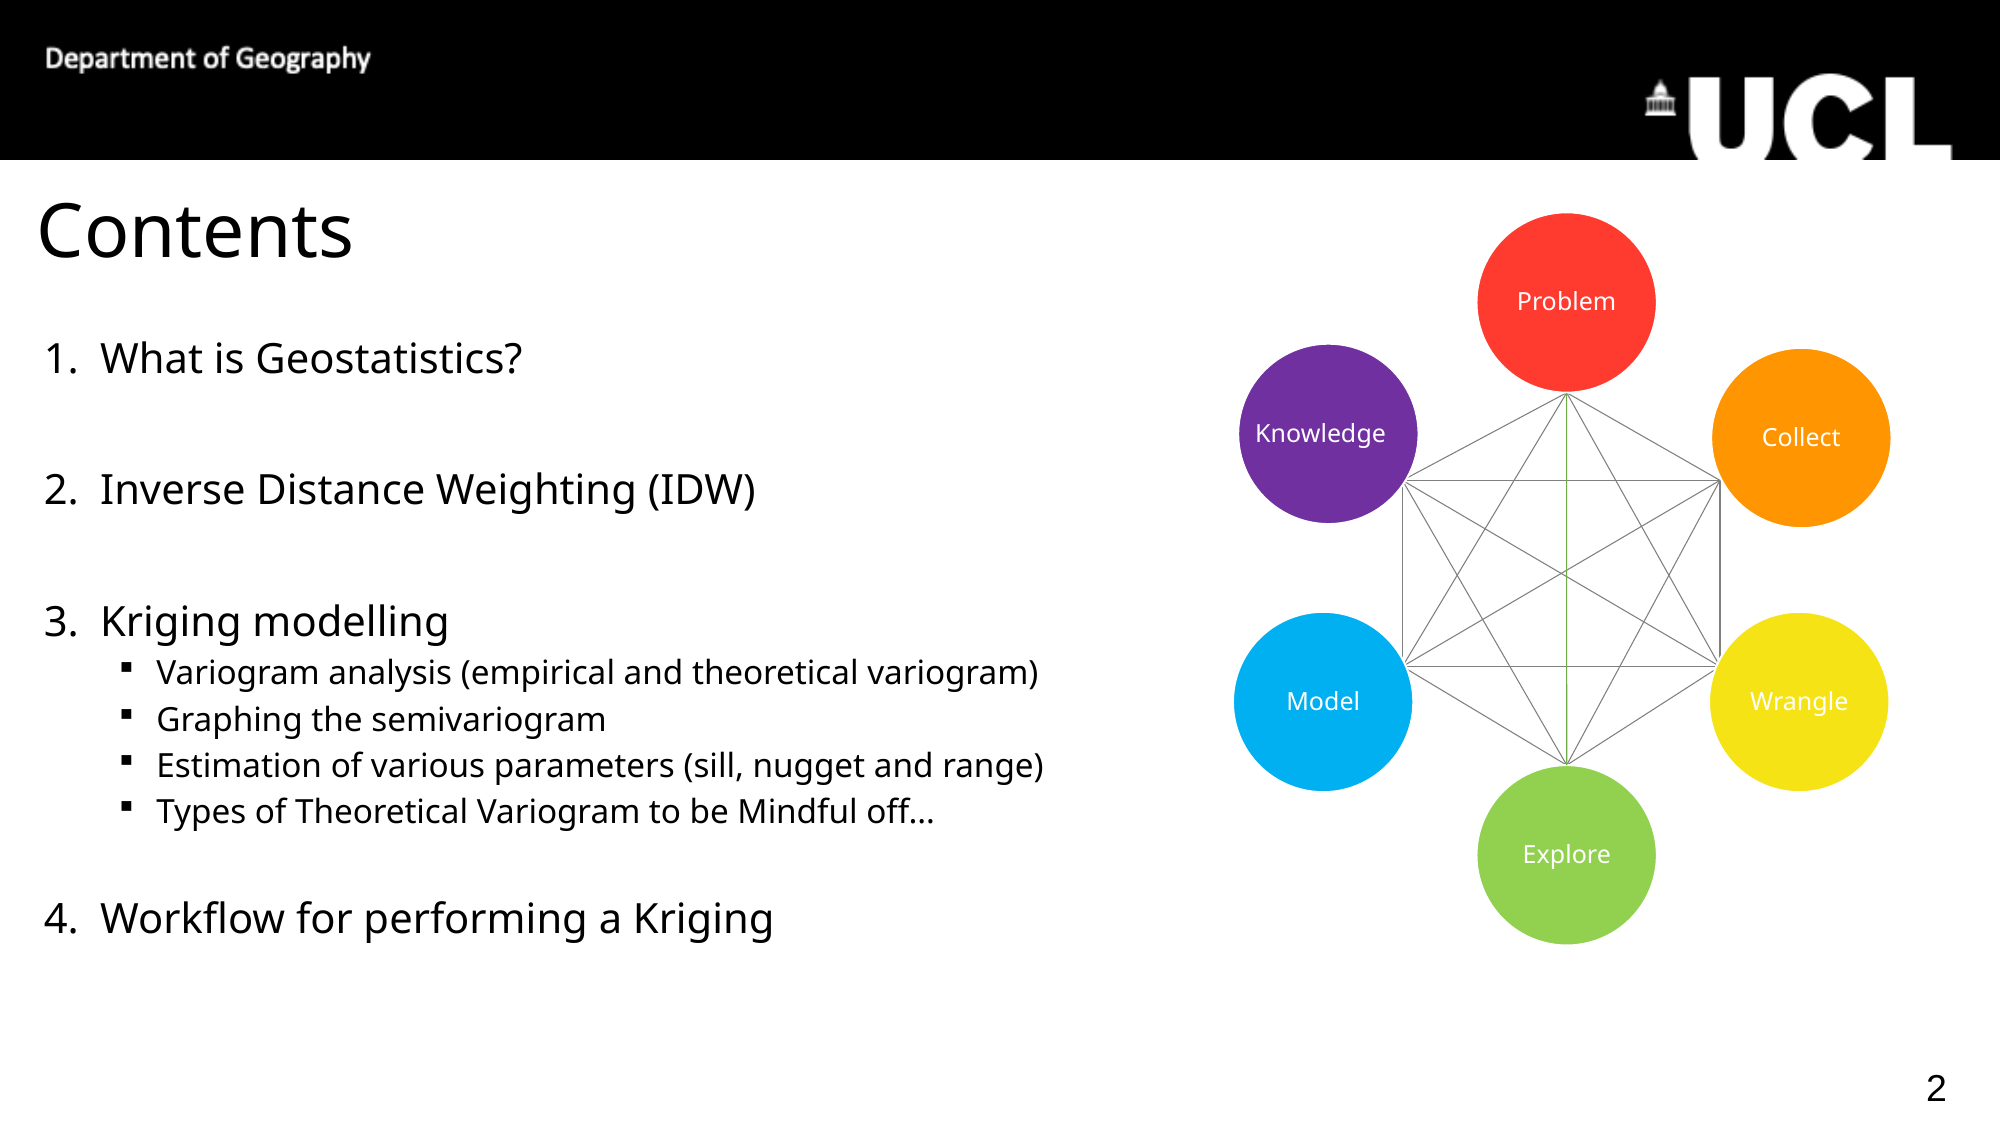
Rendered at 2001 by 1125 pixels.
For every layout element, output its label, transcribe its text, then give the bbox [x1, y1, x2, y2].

text_box What is Geostatistics? Inverse Distance Weighting (IDW) Kriging modelling Variogram analysis (empirical and theoretical variogram) Graphing the semivariogram Estimation of various parameters (sill, nugget and range) Types of Theoretical Variogram to be Mindful off… Workflow for performing a Kriging [29, 249, 1120, 1061]
picture [0, 0, 2000, 160]
text_box 2 [1911, 1056, 2000, 1088]
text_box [1232, 212, 1892, 946]
text_box Contents [22, 185, 1562, 292]
